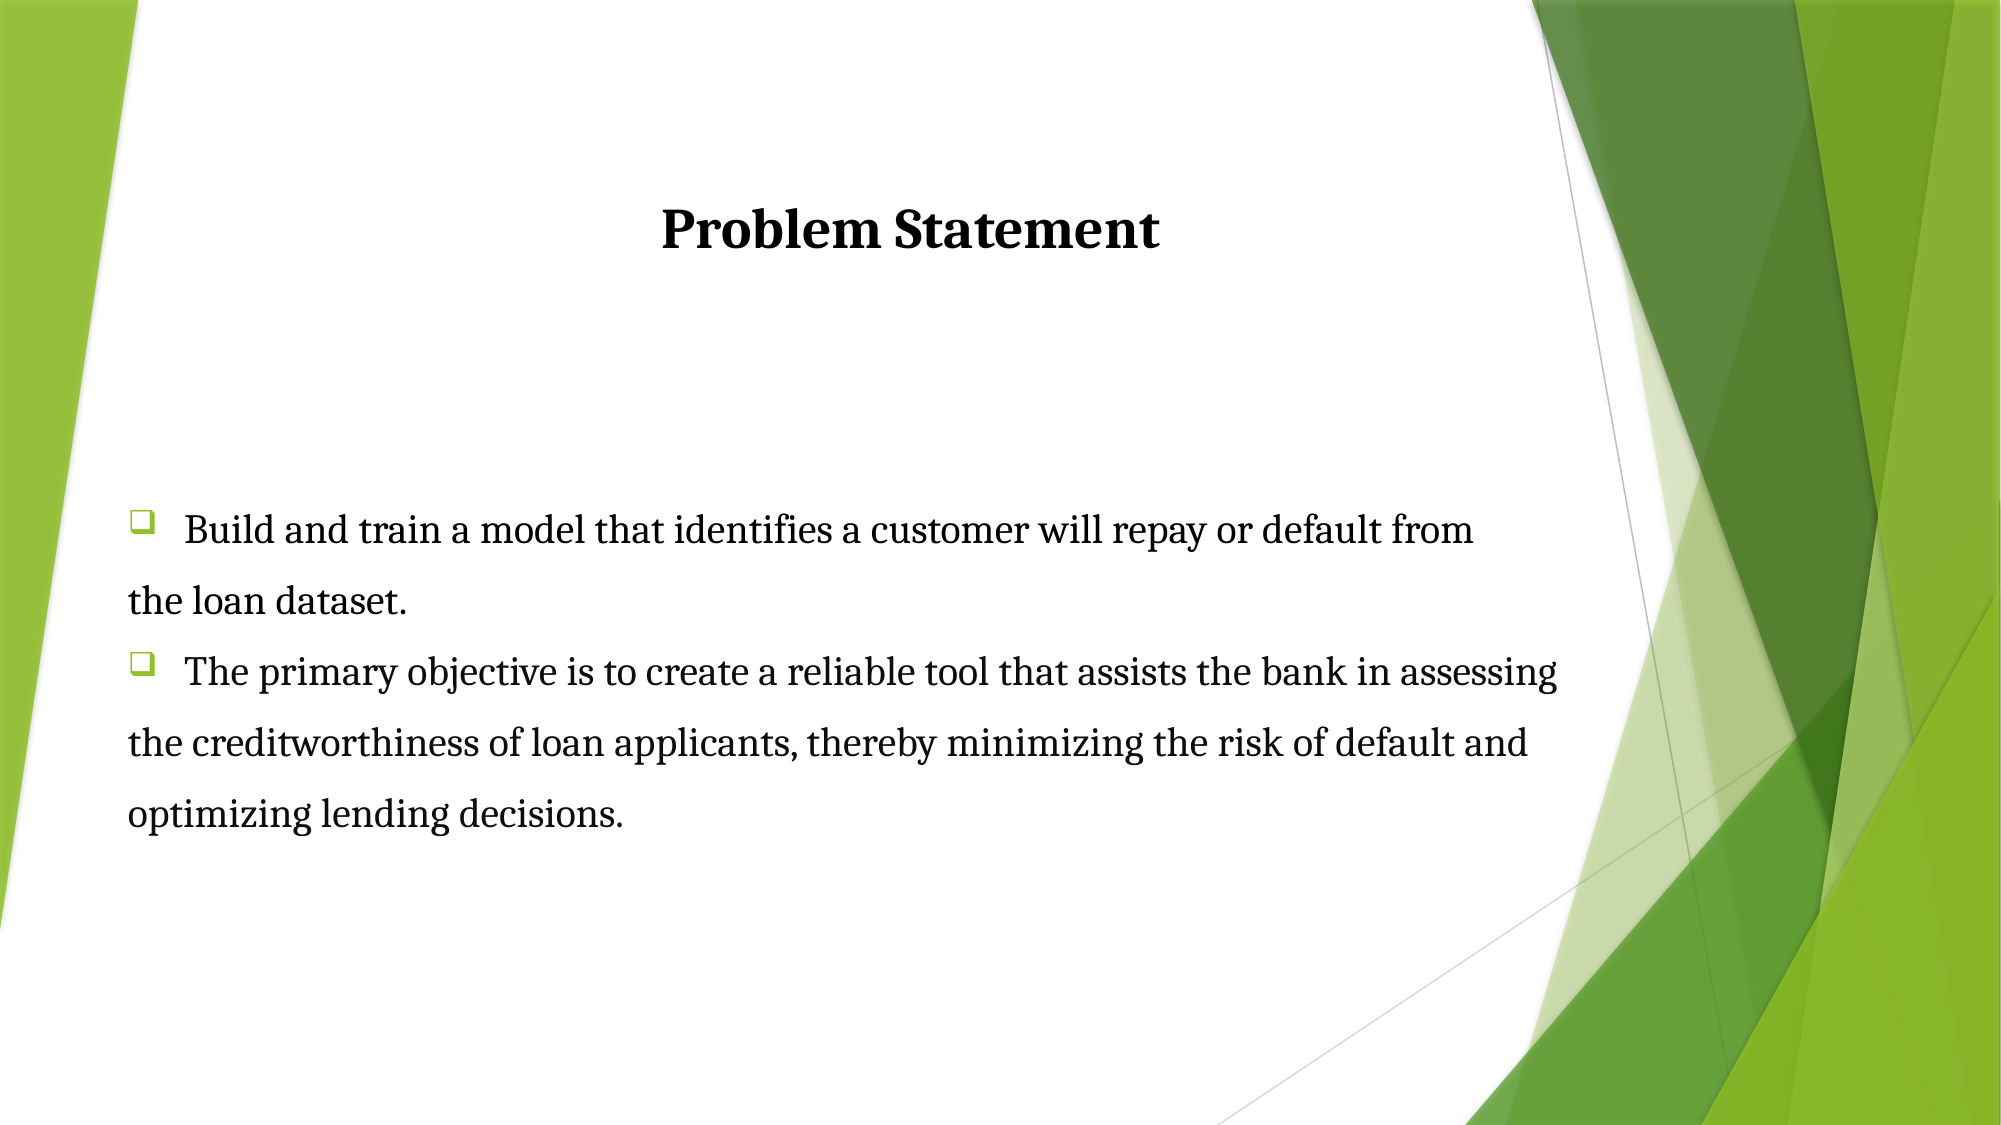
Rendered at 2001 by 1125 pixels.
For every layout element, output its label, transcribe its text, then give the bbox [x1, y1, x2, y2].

subtitle Build and train a model that identifies a customer will repay or default from the loan dataset. The primary objective is to create a reliable tool that assists the bank in assessing the creditworthiness of loan applicants, thereby minimizing the risk of default and optimizing lending decisions. [112, 423, 1759, 868]
title Problem Statement [154, 114, 1655, 268]
